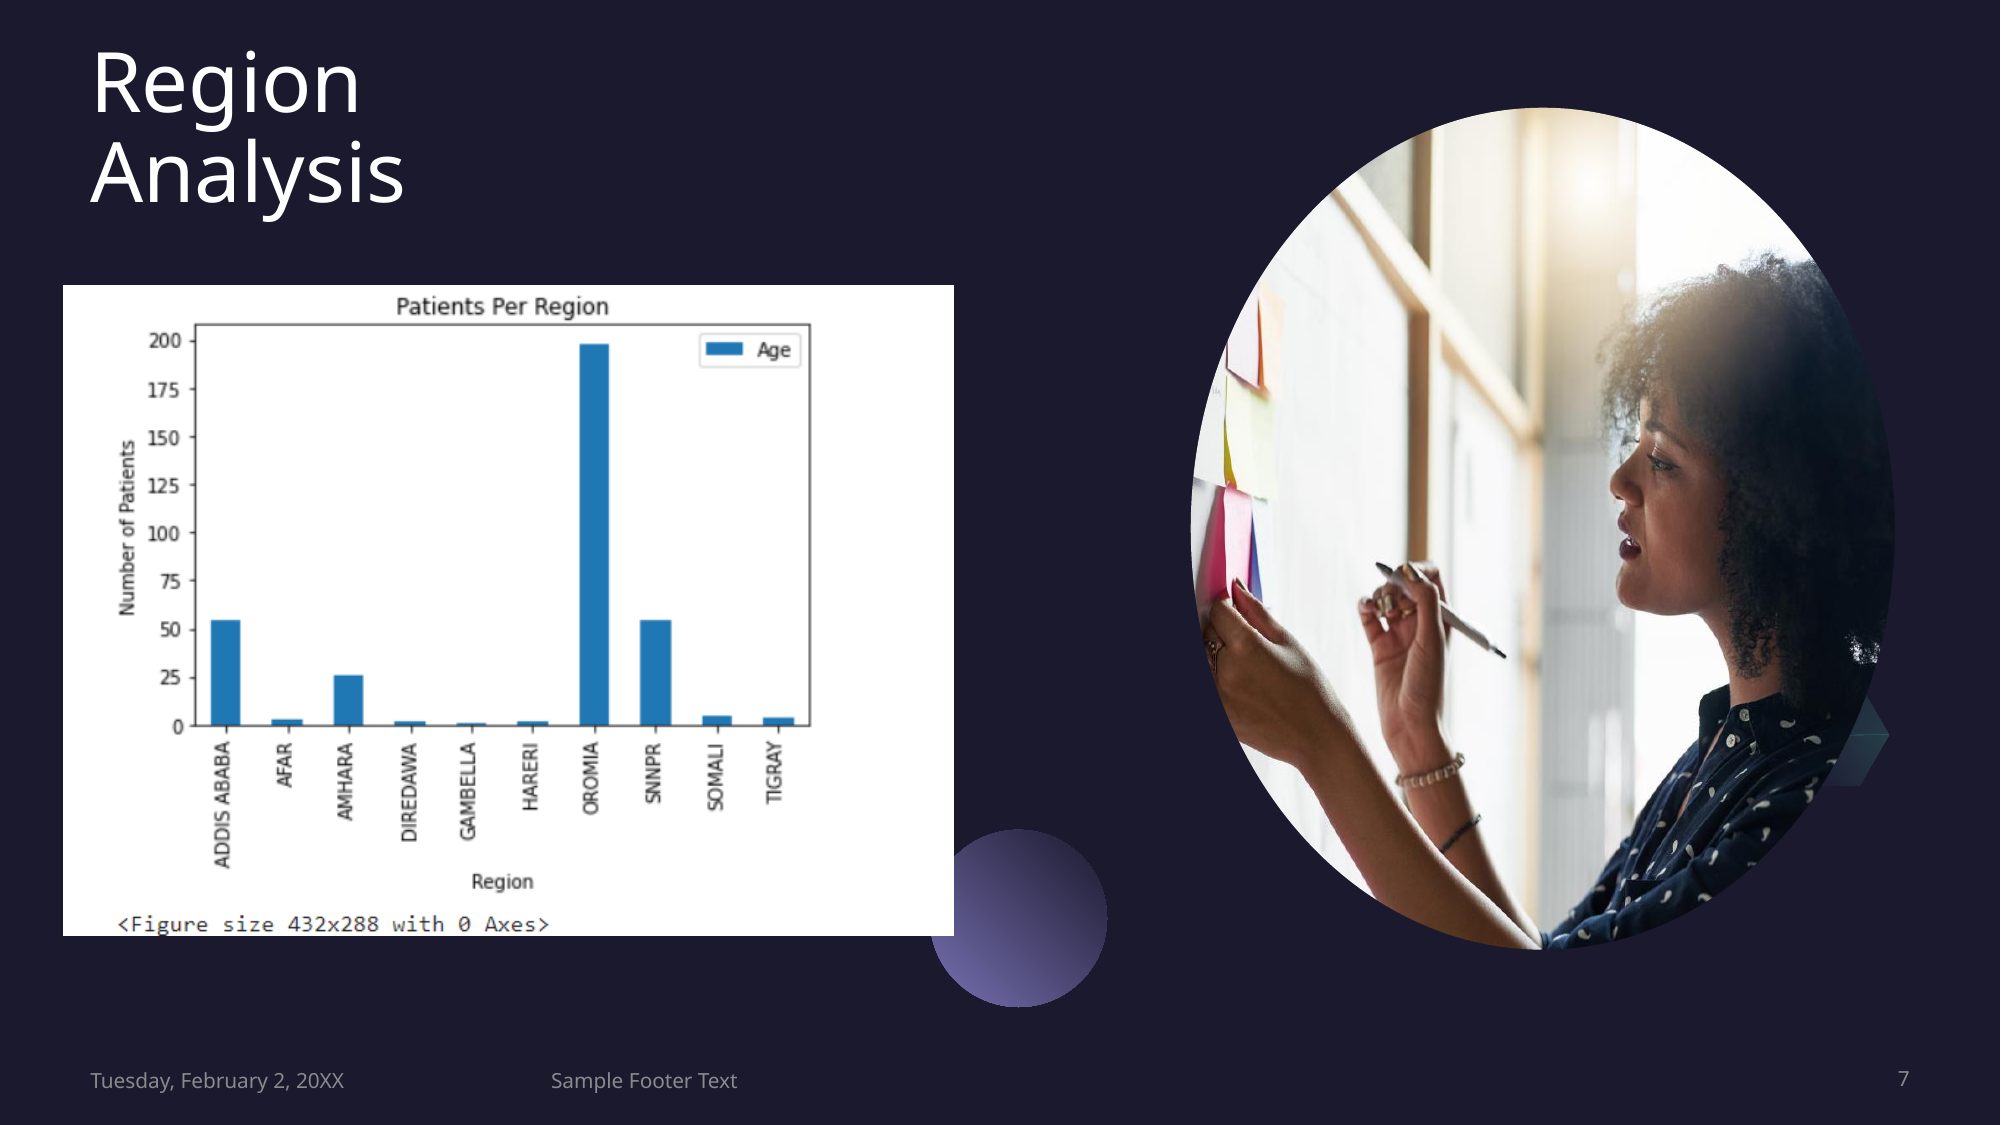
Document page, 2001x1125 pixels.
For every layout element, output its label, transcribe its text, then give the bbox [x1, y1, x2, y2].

footer Sample Footer Text [551, 1067, 1598, 1093]
title Region Analysis [90, 32, 676, 221]
picture [1190, 107, 1895, 950]
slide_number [90, 1067, 522, 1093]
slide_number 7 [1632, 1067, 1910, 1093]
picture [63, 285, 954, 936]
